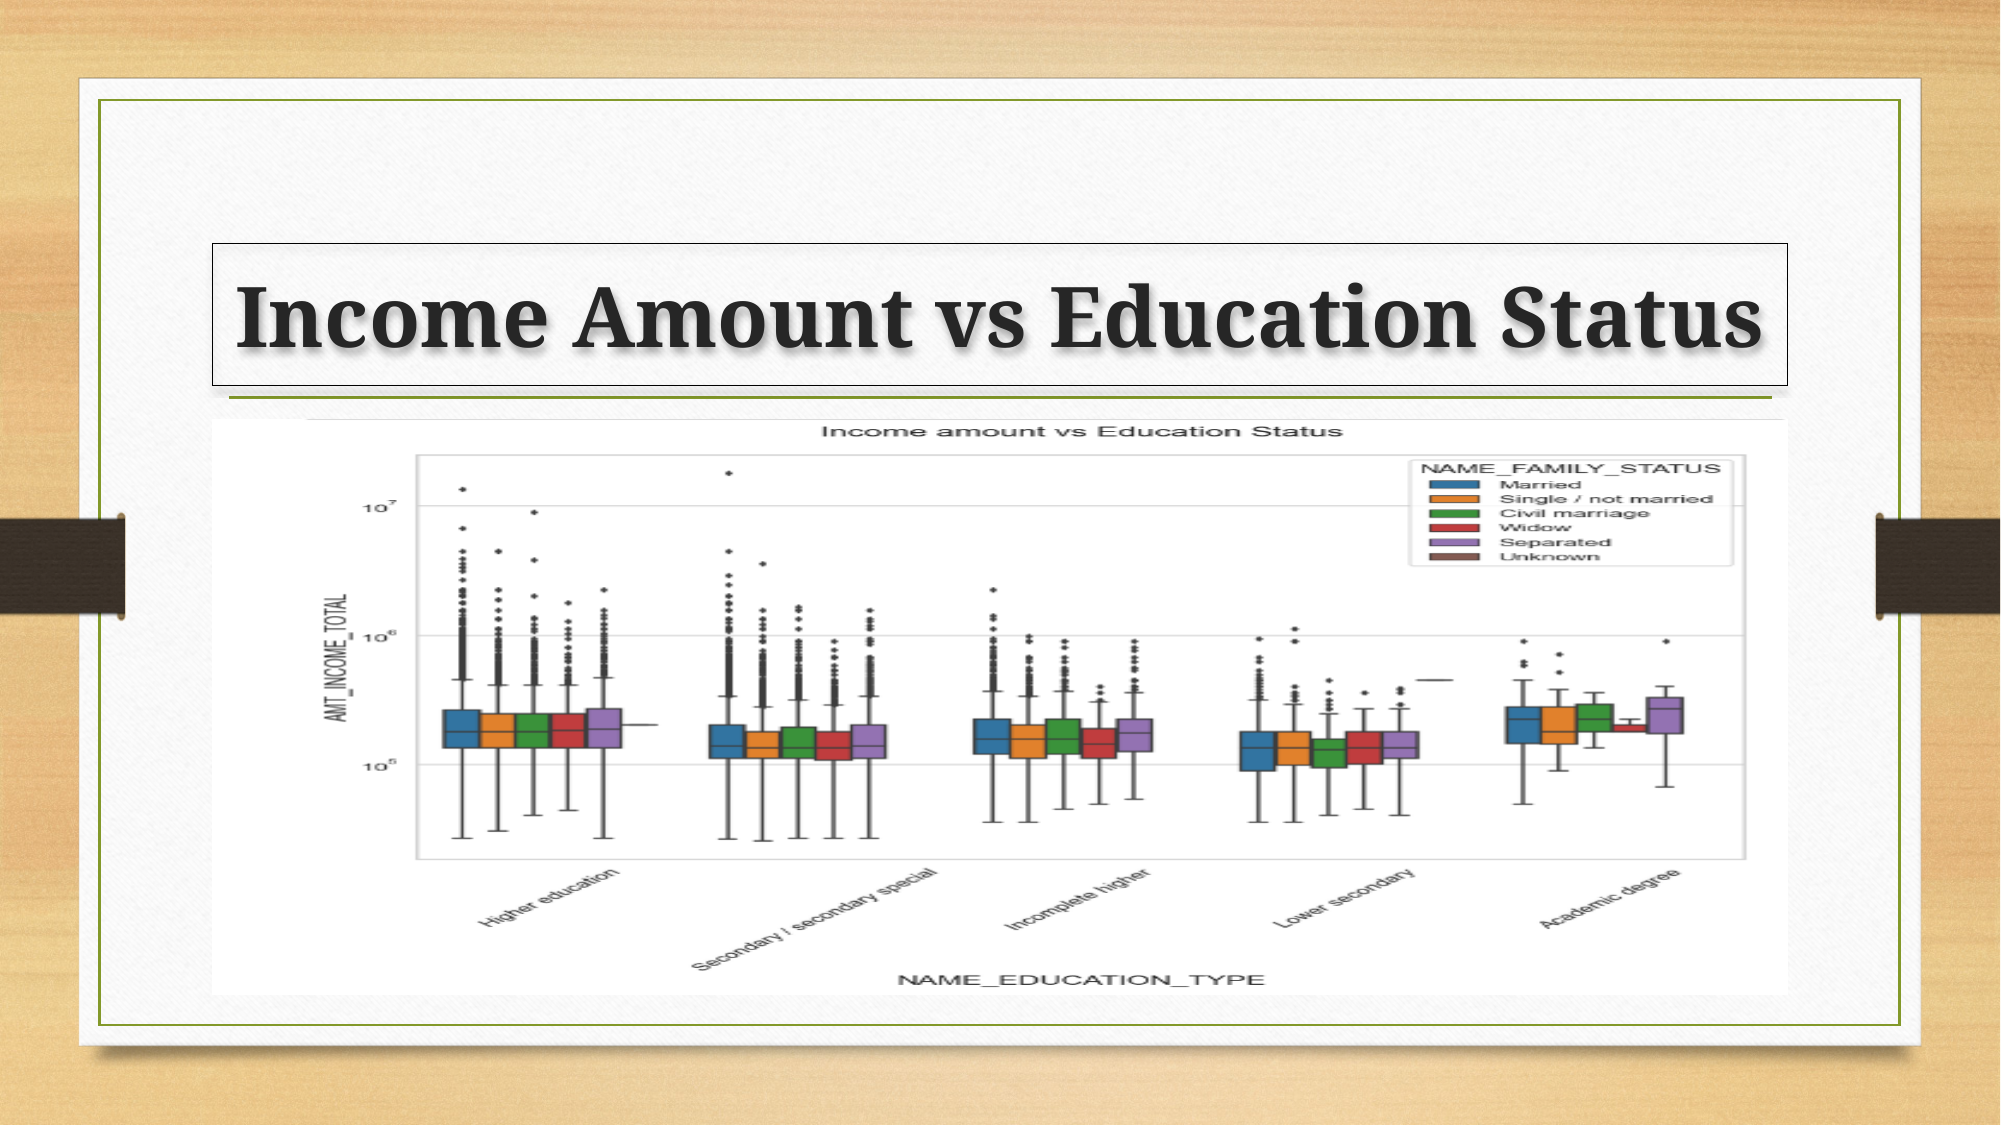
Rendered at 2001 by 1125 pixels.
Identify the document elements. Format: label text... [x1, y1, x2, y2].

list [212, 419, 1789, 996]
picture [0, 0, 2001, 1125]
text_box Income Amount vs Education Status [212, 243, 1788, 386]
